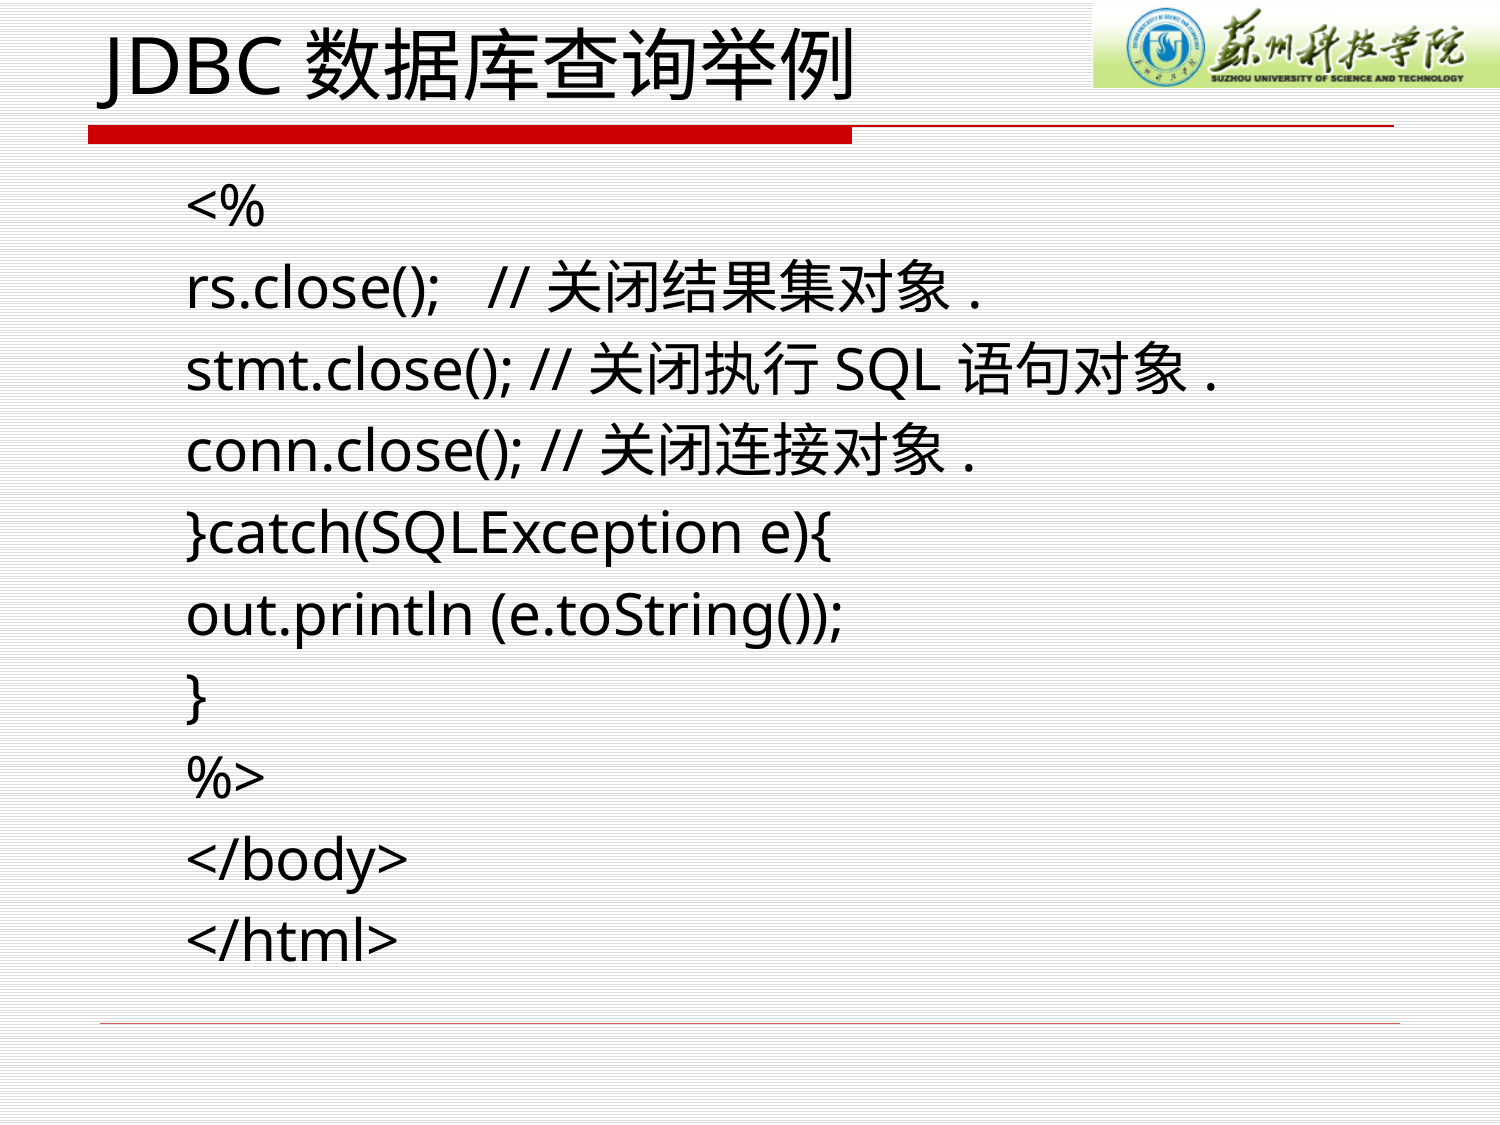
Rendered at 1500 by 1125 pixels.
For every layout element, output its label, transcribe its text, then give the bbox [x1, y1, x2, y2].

picture [1402, 0, 1500, 88]
title JDBC数据库查询举例 [88, 0, 1402, 119]
list <% rs.close(); //关闭结果集对象. stmt.close(); //关闭执行SQL语句对象. conn.close(); //关闭连接对象. }catch(SQLException e){ out.println (e.toString()); } %> </body> </html> [92, 160, 1406, 1012]
